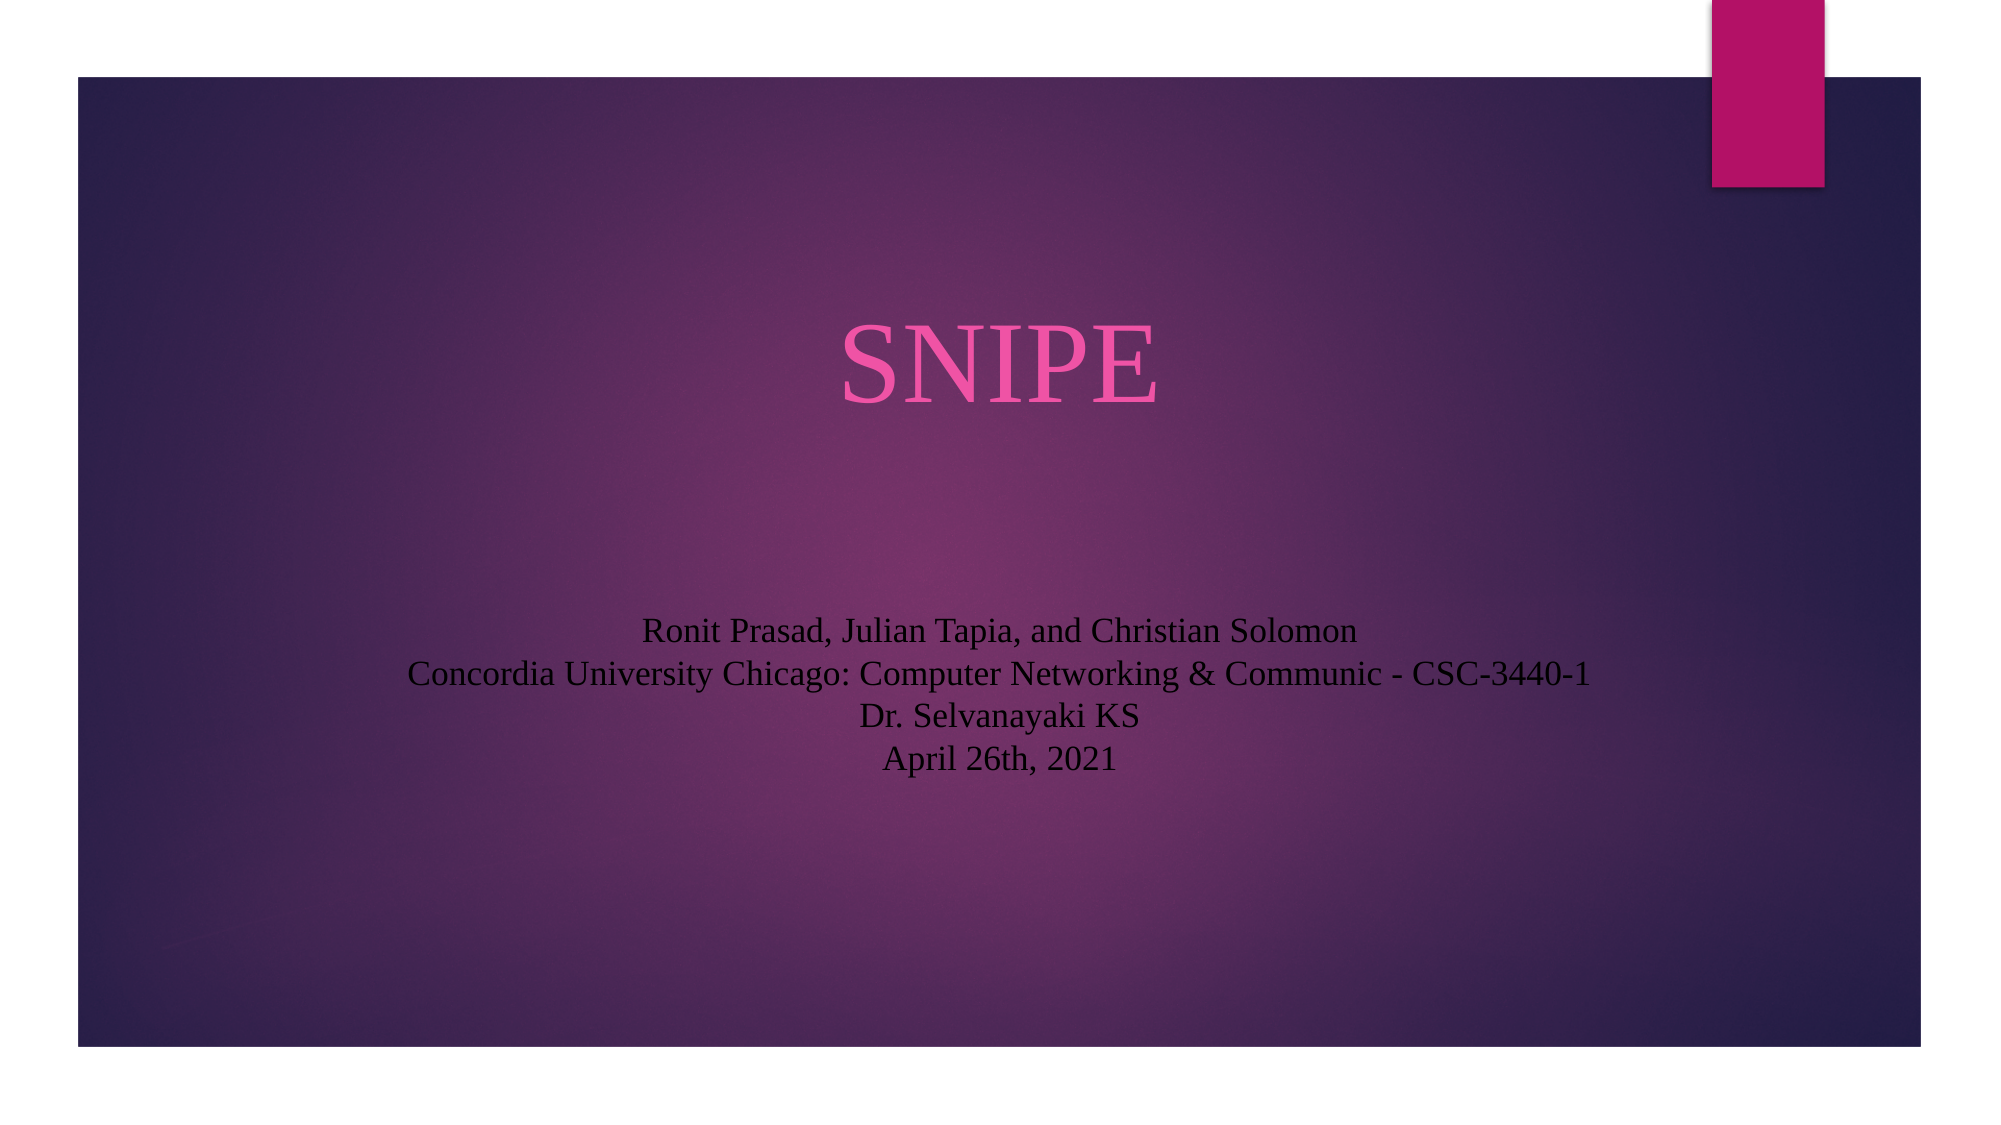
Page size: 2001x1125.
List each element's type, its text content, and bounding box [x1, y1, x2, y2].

title Ronit Prasad, Julian Tapia, and Christian Solomon Concordia University Chicago: Computer Networking & Communic - CSC-3440-1 Dr. Selvanayaki KS April 26th, 2021 [316, 599, 1684, 809]
subtitle SNIPE [316, 204, 1684, 434]
